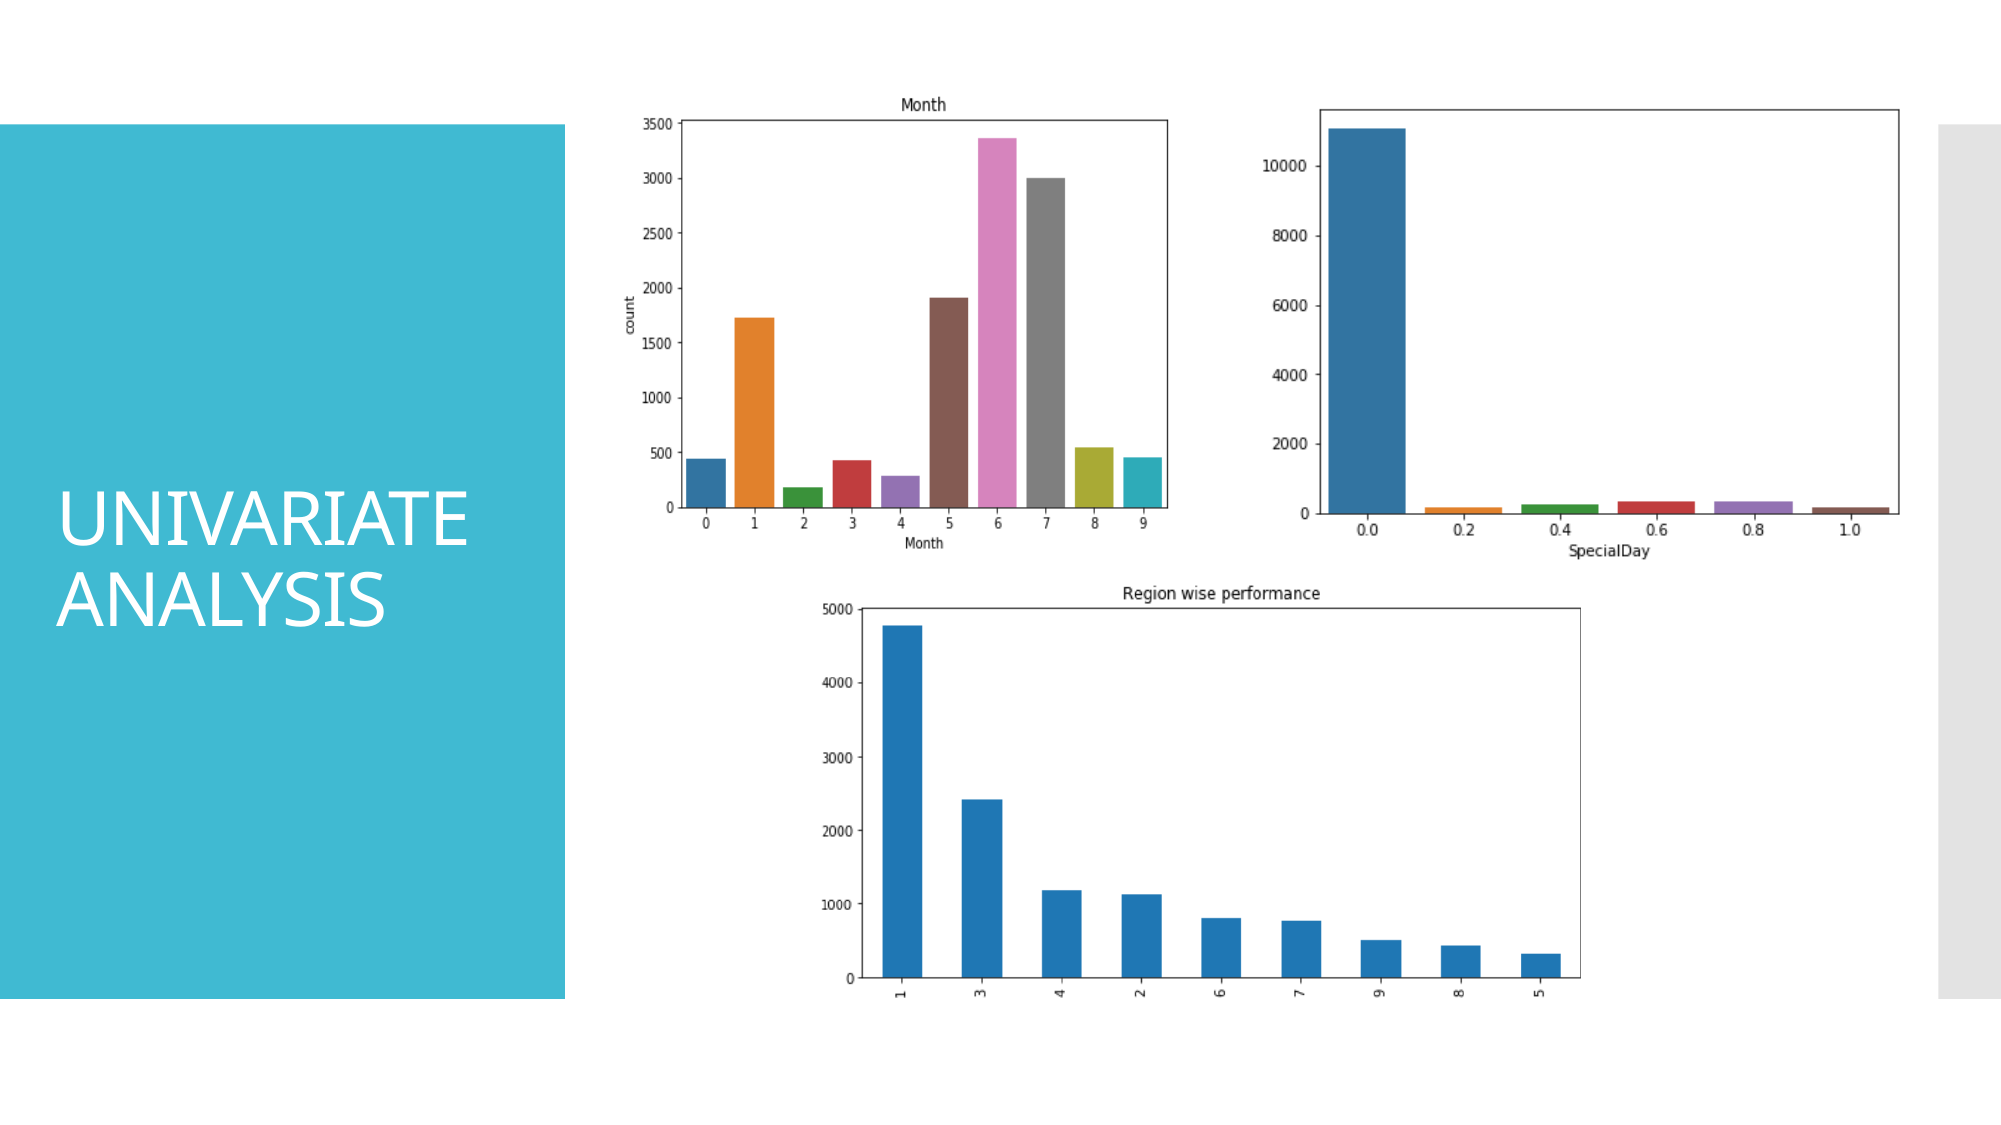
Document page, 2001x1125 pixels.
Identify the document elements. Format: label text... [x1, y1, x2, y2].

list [1258, 96, 1934, 567]
picture [796, 566, 1641, 1015]
title UNIVARIATE ANALYSIS [41, 184, 525, 940]
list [603, 87, 1208, 563]
